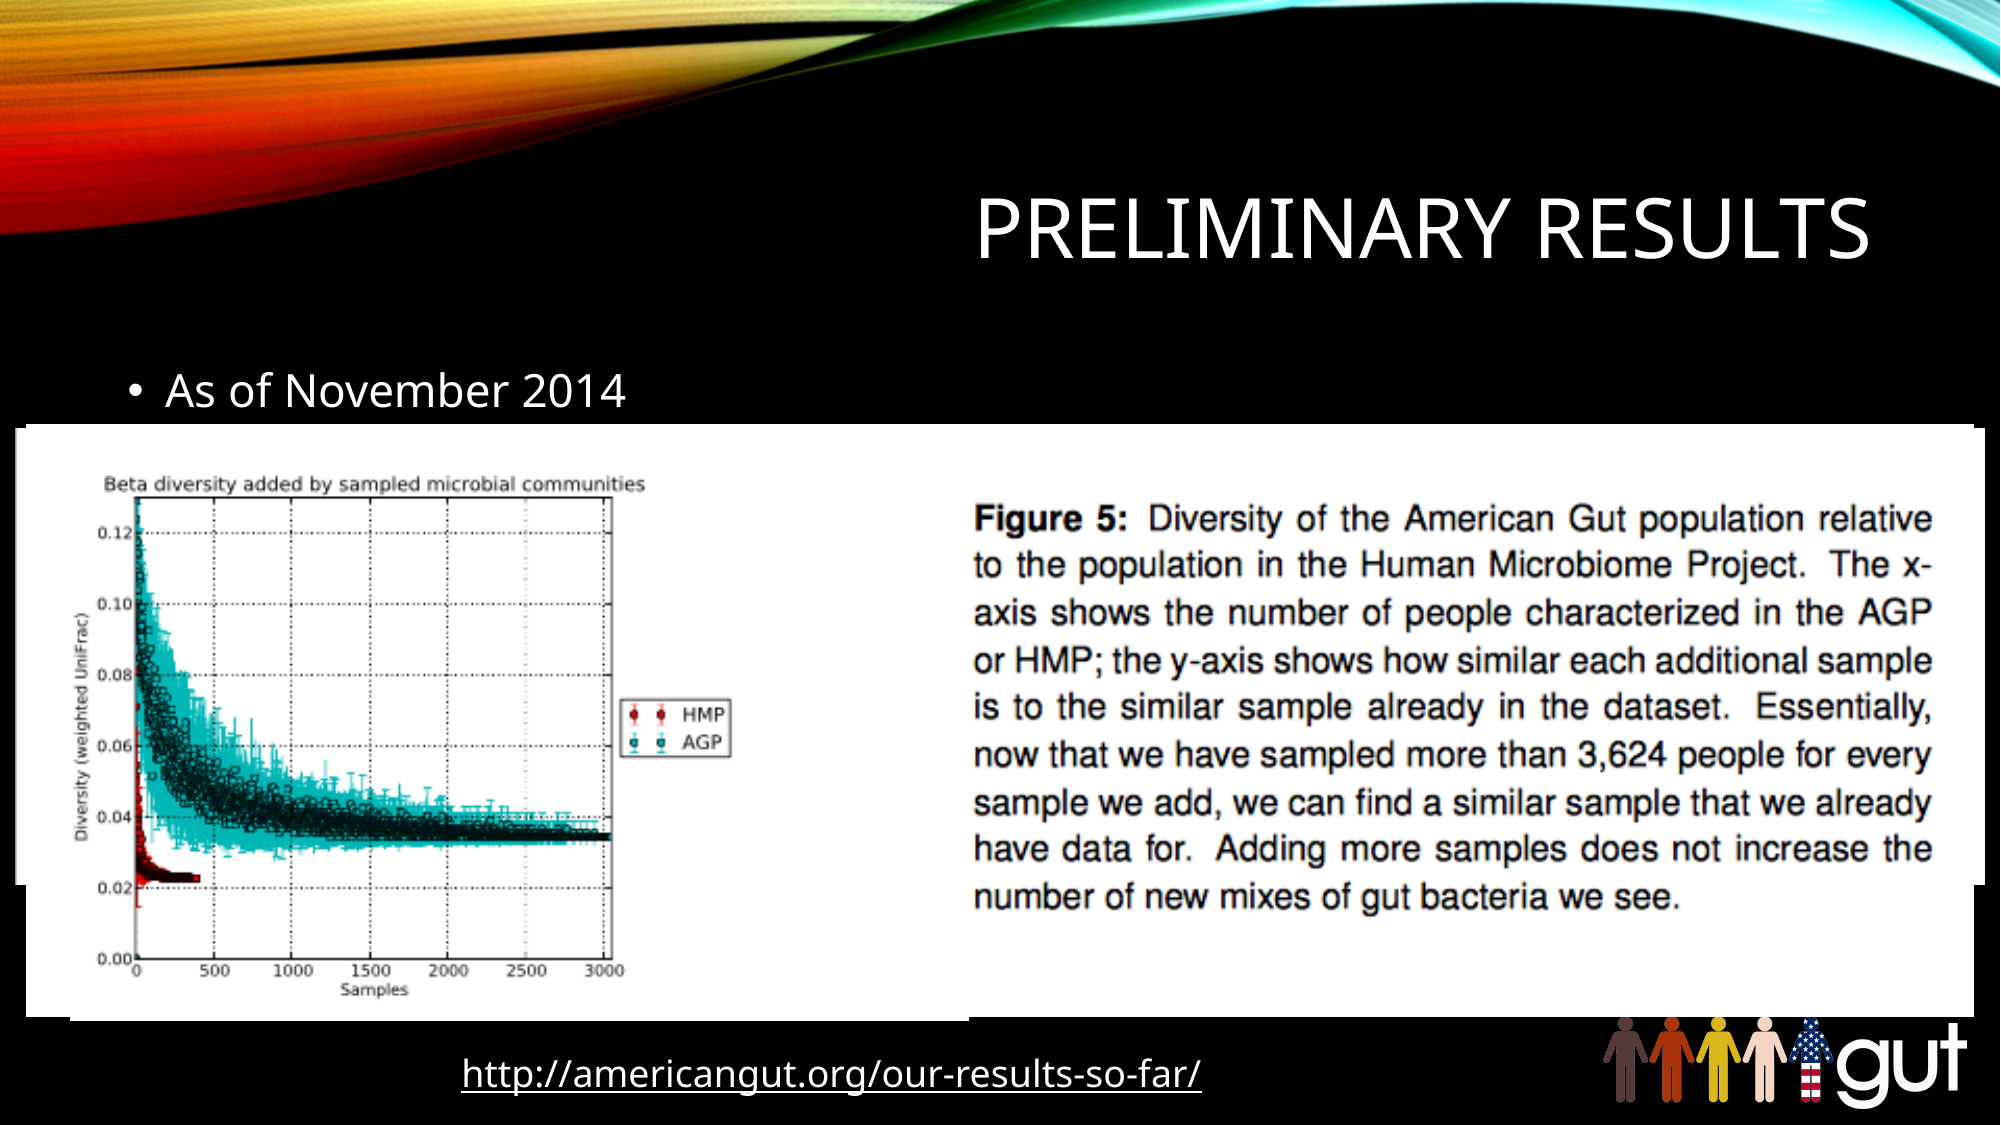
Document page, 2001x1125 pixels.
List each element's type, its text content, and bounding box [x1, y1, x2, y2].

list As of November 2014 [969, 1017, 1597, 1021]
title Preliminary results [474, 125, 1888, 338]
list As of November 2014 [112, 360, 1888, 424]
text_box http://americangut.org/our-results-so-far/ [446, 1042, 1227, 1125]
picture [0, 0, 2000, 237]
picture [15, 424, 1985, 1113]
